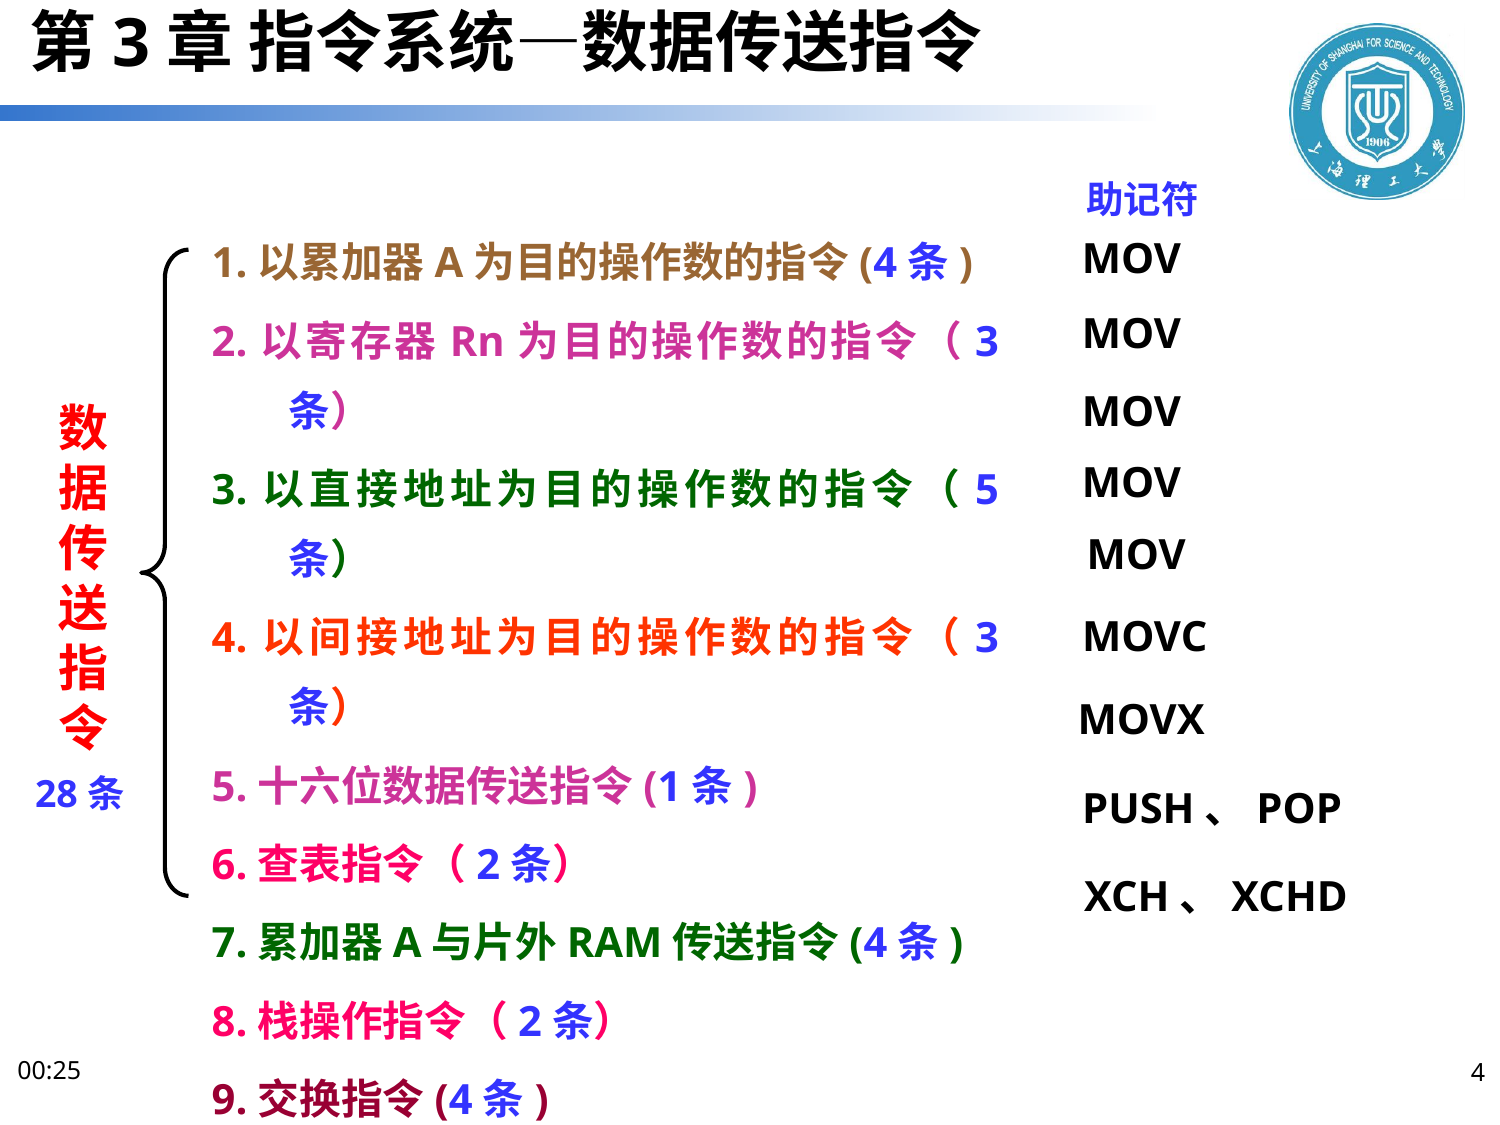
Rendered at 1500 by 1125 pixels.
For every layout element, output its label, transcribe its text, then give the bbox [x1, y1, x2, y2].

text_box 28条 [20, 763, 140, 823]
text_box MOV [1066, 212, 1213, 286]
text_box 数据传送指令 [43, 381, 142, 765]
text_box MOV [1071, 507, 1218, 586]
text_box [142, 249, 189, 896]
picture [0, 105, 1161, 121]
text_box PUSH、POP [1067, 762, 1412, 840]
text_box MOV [1066, 436, 1213, 514]
text_box 1.以累加器A为目的操作数的指令(4条) 2.以寄存器Rn为目的操作数的指令（3条） 3.以直接地址为目的操作数的指令（5条） 4.以间接地址为目的操作数的指令（3条） 5.十六位数据传送指令(1条) 6.查表指令（2条） 7.累加器A与片外RAM传送指令(4条) 8.栈操作指令（2条） 9.交换指令(4条) [196, 208, 1025, 972]
slide_number 4 [1174, 1048, 1500, 1125]
text_box 第3章 指令系统—数据传送指令 [0, 0, 1093, 103]
text_box MOV [1066, 286, 1213, 365]
text_box MOVC [1067, 590, 1245, 668]
picture [1288, 23, 1466, 200]
text_box MOVX [1062, 673, 1240, 751]
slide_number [2, 1046, 328, 1125]
text_box XCH、XCHD [1069, 850, 1414, 928]
text_box MOV [1066, 365, 1213, 436]
text_box 助记符 [1071, 168, 1249, 229]
